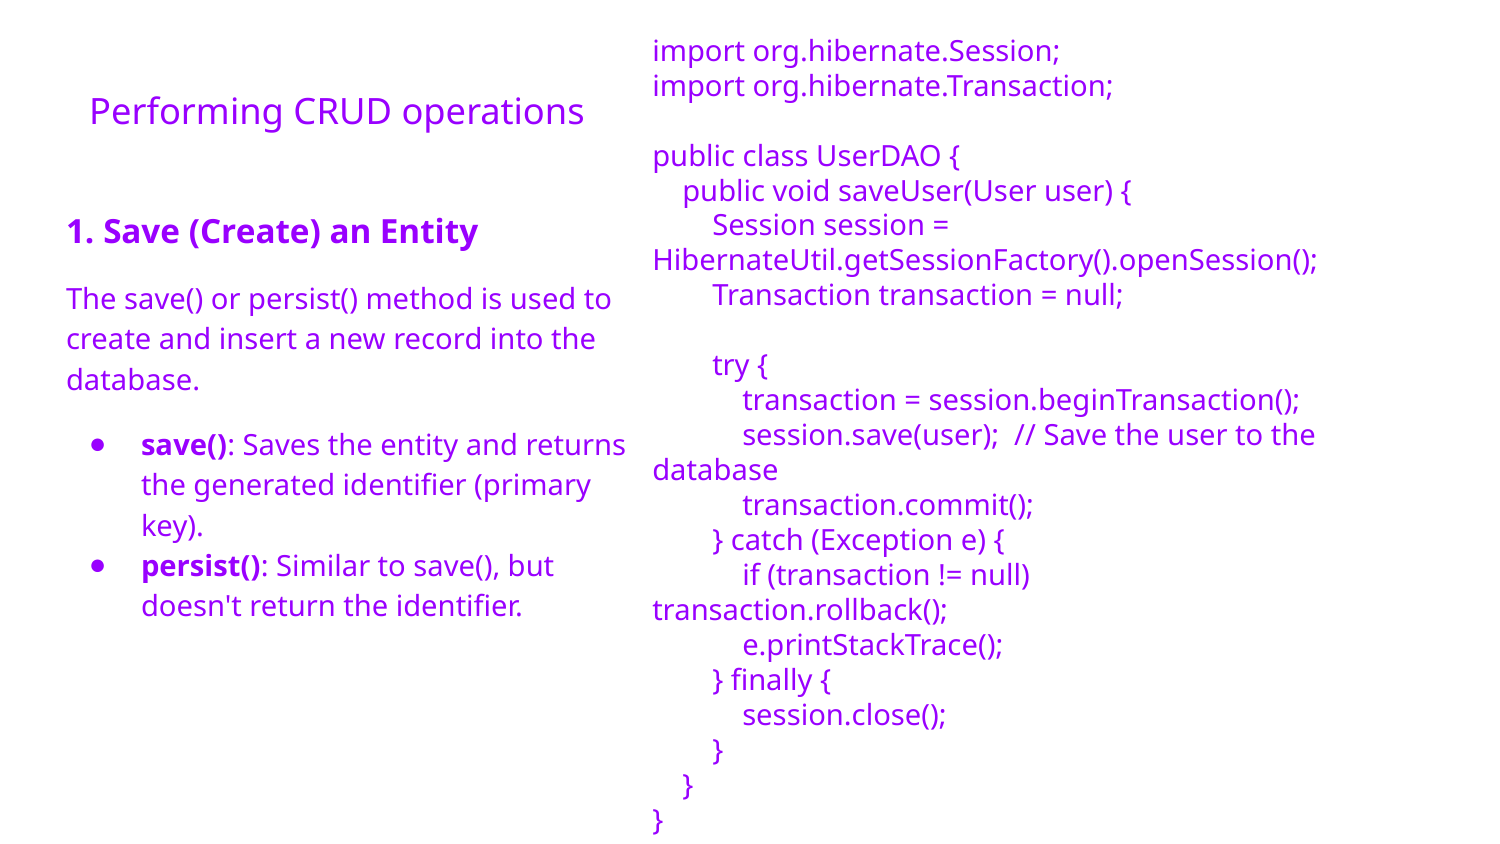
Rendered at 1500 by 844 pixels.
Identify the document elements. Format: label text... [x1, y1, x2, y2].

list 1. Save (Create) an Entity The save() or persist() method is used to create and insert a new record into the database. save(): Saves the entity and returns the generated identifier (primary key). persist(): Similar to save(), but doesn't return the identifier. [51, 189, 637, 750]
text_box import org.hibernate.Session; import org.hibernate.Transaction; public class UserDAO { public void saveUser(User user) { Session session = HibernateUtil.getSessionFactory().openSession(); Transaction transaction = null; try { transaction = session.beginTransaction(); session.save(user); // Save the user to the database transaction.commit(); } catch (Exception e) { if (transaction != null) transaction.rollback(); e.printStackTrace(); } finally { session.close(); } } } [637, 16, 1338, 844]
title Performing CRUD operations [51, 72, 623, 167]
